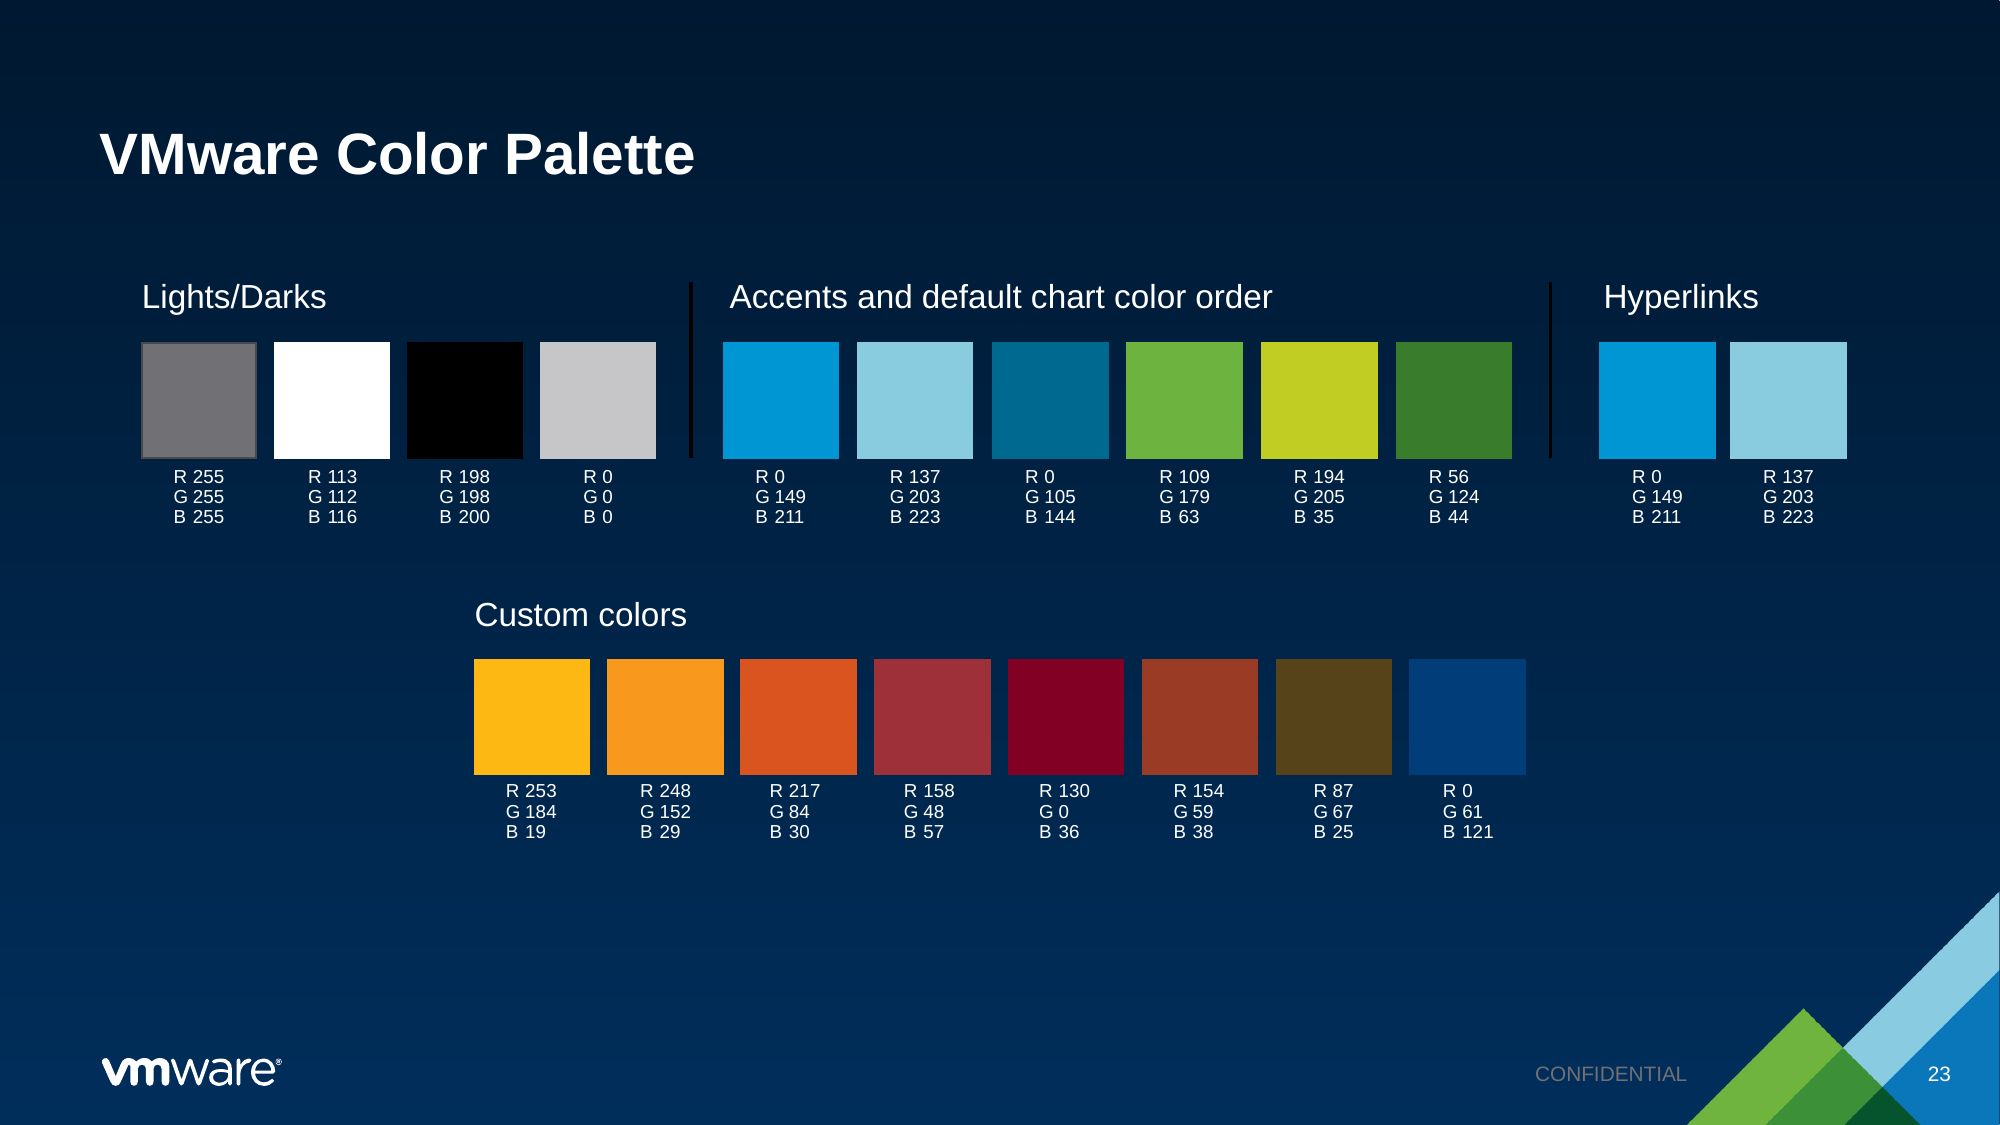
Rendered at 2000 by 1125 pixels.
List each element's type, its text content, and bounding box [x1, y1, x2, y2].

text_box R 253 G 184 B 19 [474, 781, 589, 862]
text_box [1260, 341, 1379, 460]
text_box Custom colors [474, 592, 1238, 657]
text_box [1408, 658, 1527, 776]
slide_number 23 [1902, 1060, 1977, 1085]
text_box R 0 G 61 B 121 [1411, 781, 1526, 862]
footer CONFIDENTIAL [837, 1060, 1688, 1085]
text_box R 137 G 203 B 223 [857, 467, 973, 547]
text_box R 137 G 203 B 223 [1731, 467, 1846, 547]
text_box R 113 G 112 B 116 [275, 467, 391, 547]
text_box [140, 341, 258, 460]
text_box R 154 G 59 B 38 [1141, 781, 1257, 862]
text_box [856, 341, 974, 460]
text_box R 255 G 255 B 255 [141, 467, 257, 547]
text_box R 56 G 124 B 44 [1396, 467, 1512, 547]
text_box R 130 G 0 B 36 [1007, 781, 1122, 862]
text_box [1125, 341, 1244, 460]
text_box Accents and default chart color order [729, 274, 1493, 339]
text_box R 0 G 149 B 211 [723, 467, 838, 547]
text_box [273, 341, 391, 460]
text_box [739, 658, 858, 776]
text_box R 198 G 198 B 200 [407, 467, 522, 547]
text_box [991, 341, 1110, 460]
text_box R 87 G 67 B 25 [1276, 781, 1391, 862]
text_box [539, 341, 657, 460]
text_box R 0 G 149 B 211 [1600, 467, 1715, 547]
text_box [1275, 658, 1393, 776]
text_box [606, 658, 725, 776]
text_box [1007, 658, 1126, 776]
text_box Lights/Darks [141, 274, 460, 339]
text_box [473, 658, 591, 776]
text_box R 217 G 84 B 30 [737, 781, 853, 862]
text_box [873, 658, 992, 776]
text_box [721, 341, 840, 460]
text_box [1141, 658, 1259, 776]
title VMware Color Palette [99, 54, 1900, 188]
text_box [406, 341, 524, 460]
picture [1674, 887, 2000, 1125]
text_box R 0 G 0 B 0 [541, 467, 656, 547]
text_box R 109 G 179 B 63 [1127, 467, 1242, 547]
text_box [1598, 341, 1717, 460]
text_box R 194 G 205 B 35 [1262, 467, 1377, 547]
text_box R 158 G 48 B 57 [872, 781, 987, 862]
text_box R 248 G 152 B 29 [608, 781, 723, 862]
text_box [1395, 341, 1513, 460]
text_box Hyperlinks [1603, 274, 1858, 339]
text_box R 0 G 105 B 144 [993, 467, 1108, 547]
text_box [1729, 341, 1848, 460]
